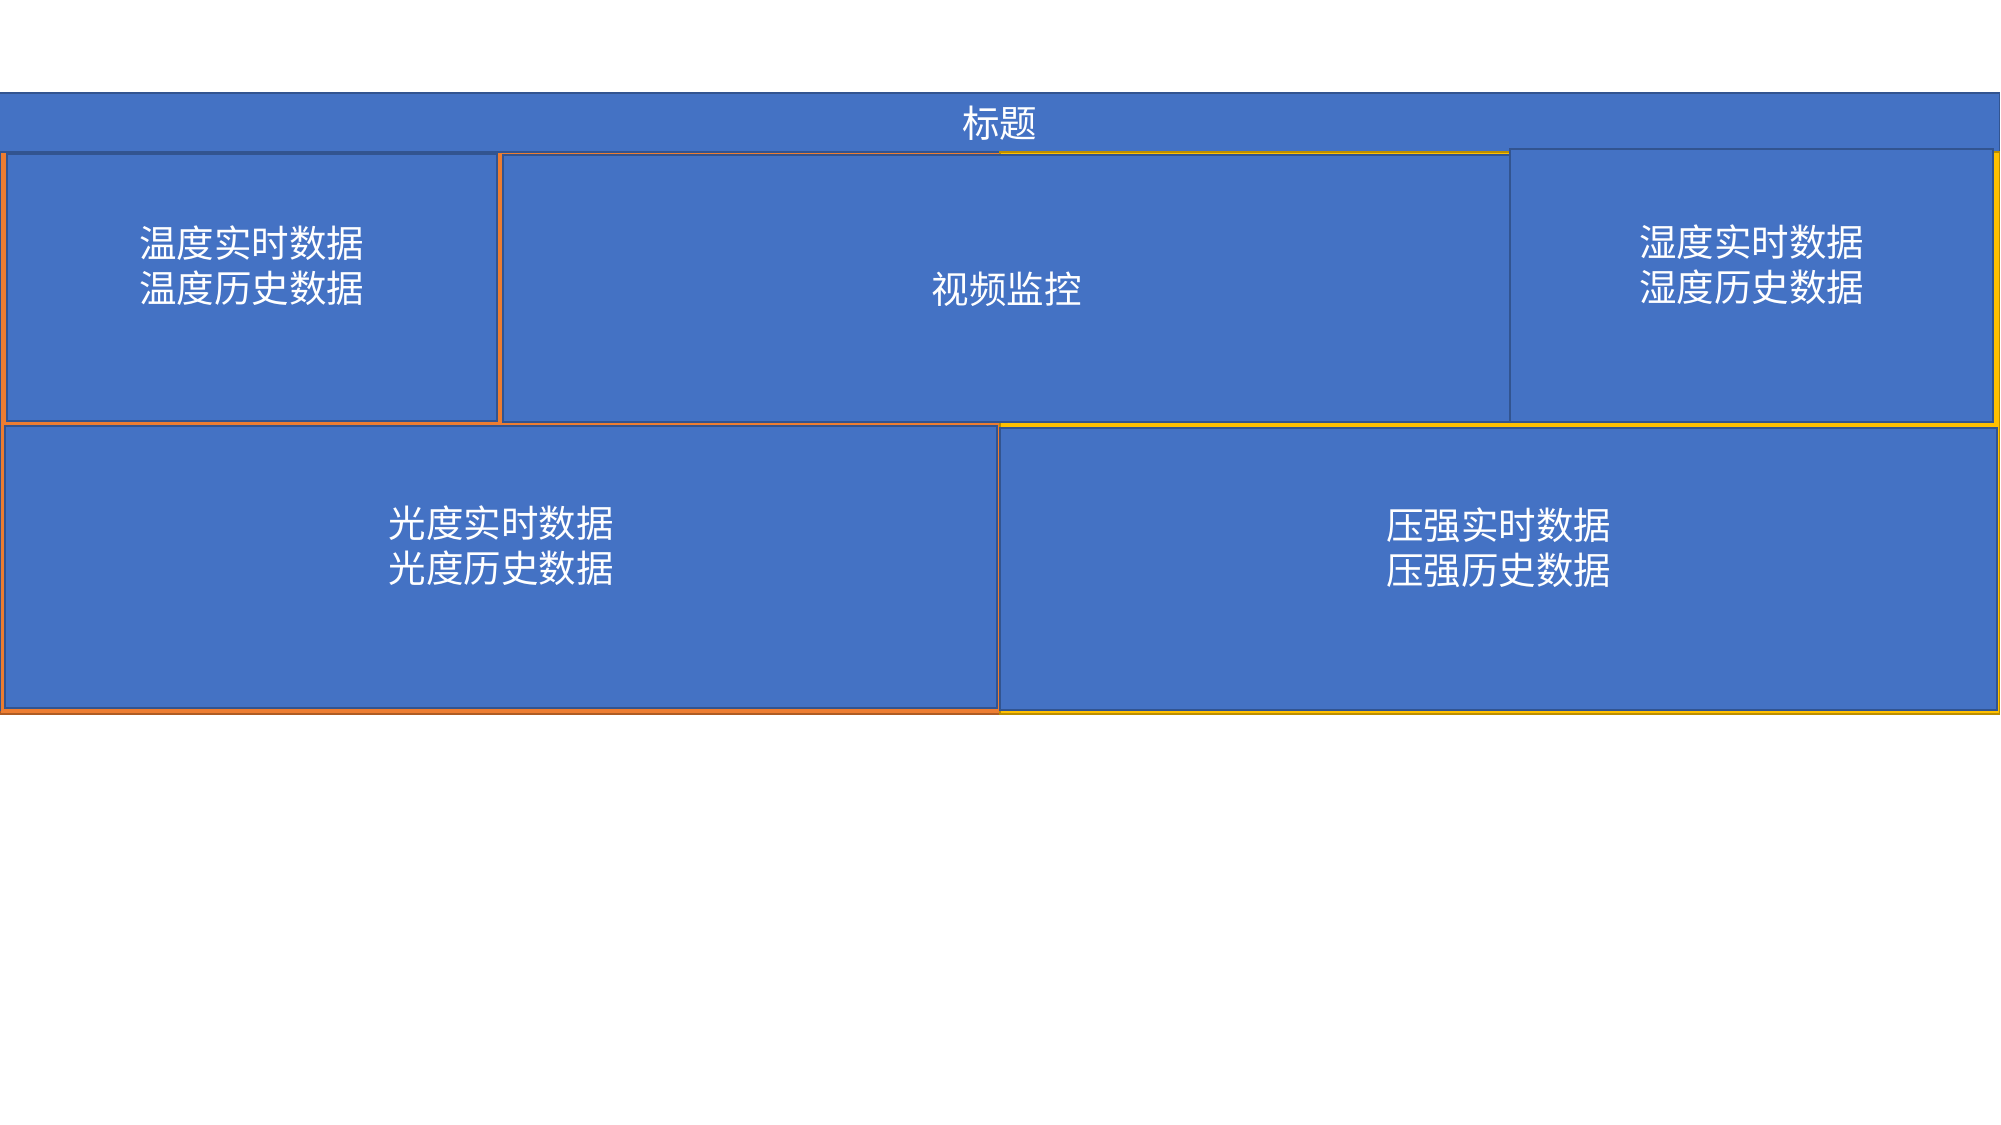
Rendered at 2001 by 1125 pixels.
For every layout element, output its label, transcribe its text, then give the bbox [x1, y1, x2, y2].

text_box 视频监控 [502, 154, 1509, 423]
text_box 温度实时数据 温度历史数据 [6, 153, 498, 422]
text_box [0, 153, 999, 715]
text_box [999, 151, 2000, 715]
text_box 湿度实时数据 湿度历史数据 [1509, 148, 1994, 423]
text_box 标题 [0, 92, 2000, 153]
text_box 压强实时数据 压强历史数据 [999, 427, 1998, 711]
text_box 光度实时数据 光度历史数据 [4, 425, 998, 709]
